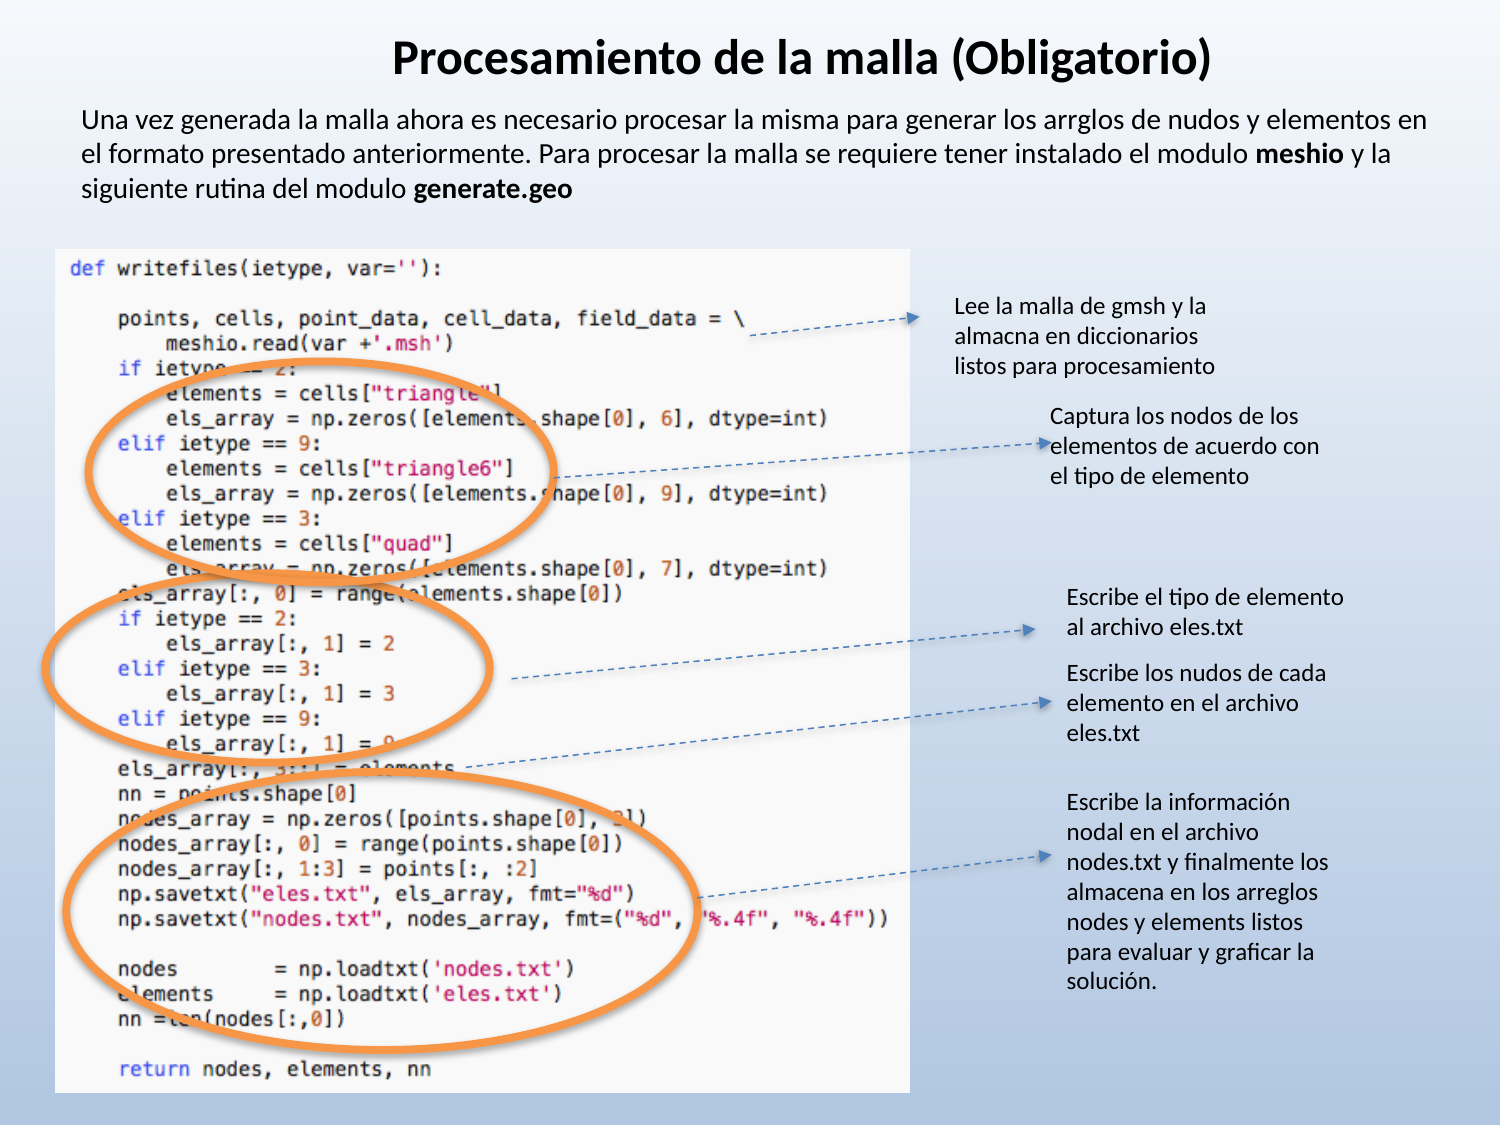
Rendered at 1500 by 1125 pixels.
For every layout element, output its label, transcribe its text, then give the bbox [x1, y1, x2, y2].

text_box Escribe la información nodal en el archivo nodes.txt y finalmente los almacena en los arreglos nodes y elements listos para evaluar y graficar la solución. [1051, 777, 1361, 1003]
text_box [465, 701, 1053, 768]
text_box Captura los nodos de los elementos de acuerdo con el tipo de elemento [1035, 392, 1345, 497]
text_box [749, 316, 920, 336]
text_box Escribe los nudos de cada elemento en el archivo eles.txt [1051, 648, 1361, 754]
text_box Una vez generada la malla ahora es necesario procesar la misma para generar los arrglos de nudos y elementos en el formato presentado anteriormente. Para procesar la malla se requiere tener instalado el modulo meshio y la siguiente rutina del modulo generate.geo [66, 92, 1461, 213]
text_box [696, 854, 1052, 899]
text_box Escribe el tipo de elemento al archivo eles.txt [1051, 573, 1361, 648]
text_box Lee la malla de gmsh y la almacna en diccionarios listos para procesamiento [939, 282, 1249, 388]
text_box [511, 628, 1036, 680]
text_box Procesamiento de la malla (Obligatorio) [377, 16, 1228, 92]
picture [55, 248, 910, 1093]
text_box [553, 442, 1052, 479]
text_box [44, 647, 50, 689]
